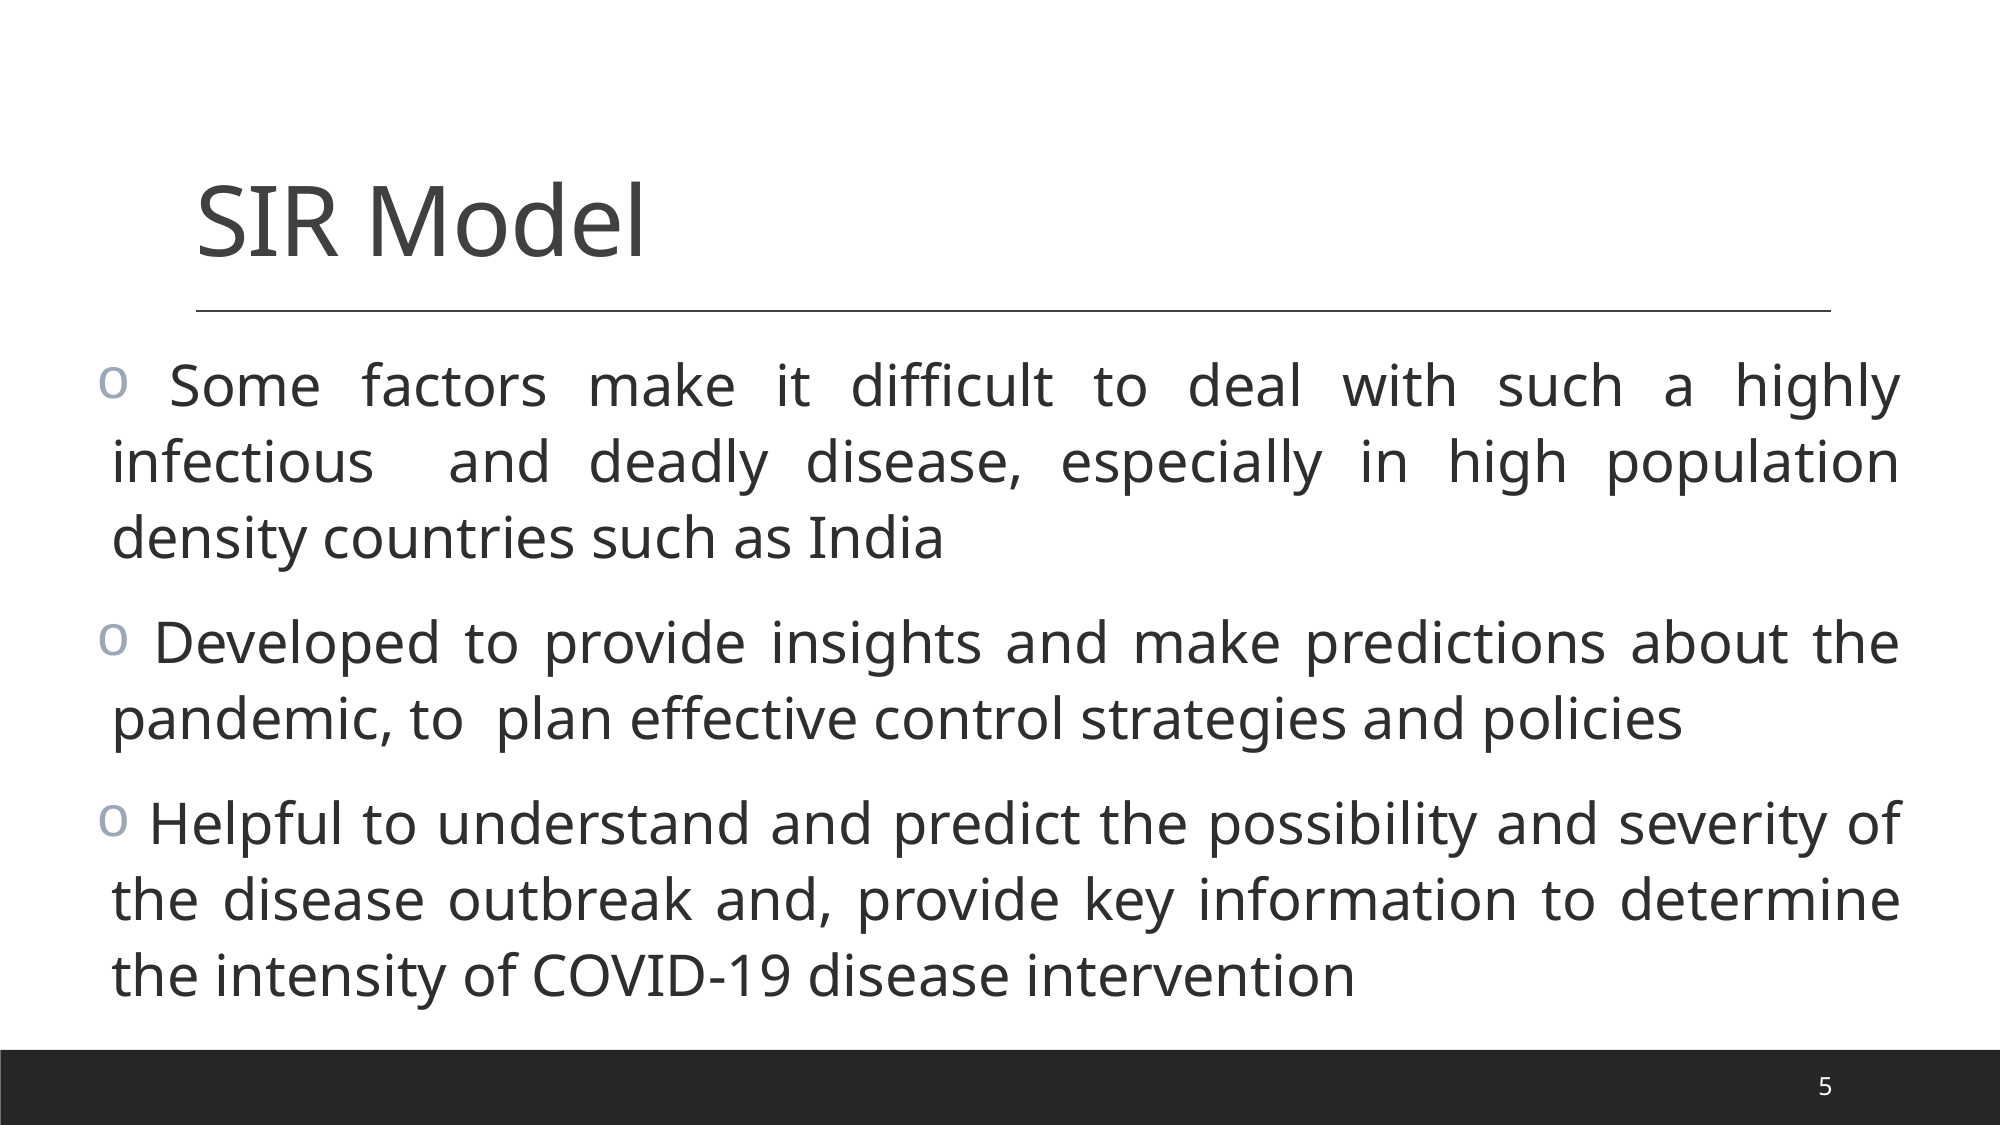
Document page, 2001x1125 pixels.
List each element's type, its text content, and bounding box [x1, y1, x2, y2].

title SIR Model [180, 47, 1830, 236]
list Some factors make it difficult to deal with such a highly infectious and deadly disease, especially in high population density countries such as India Developed to provide insights and make predictions about the pandemic, to plan effective control strategies and policies Helpful to understand and predict the possibility and severity of the disease outbreak and, provide key information to determine the intensity of COVID-19 disease intervention [96, 236, 1904, 1017]
slide_number 5 [1803, 1057, 1932, 1118]
